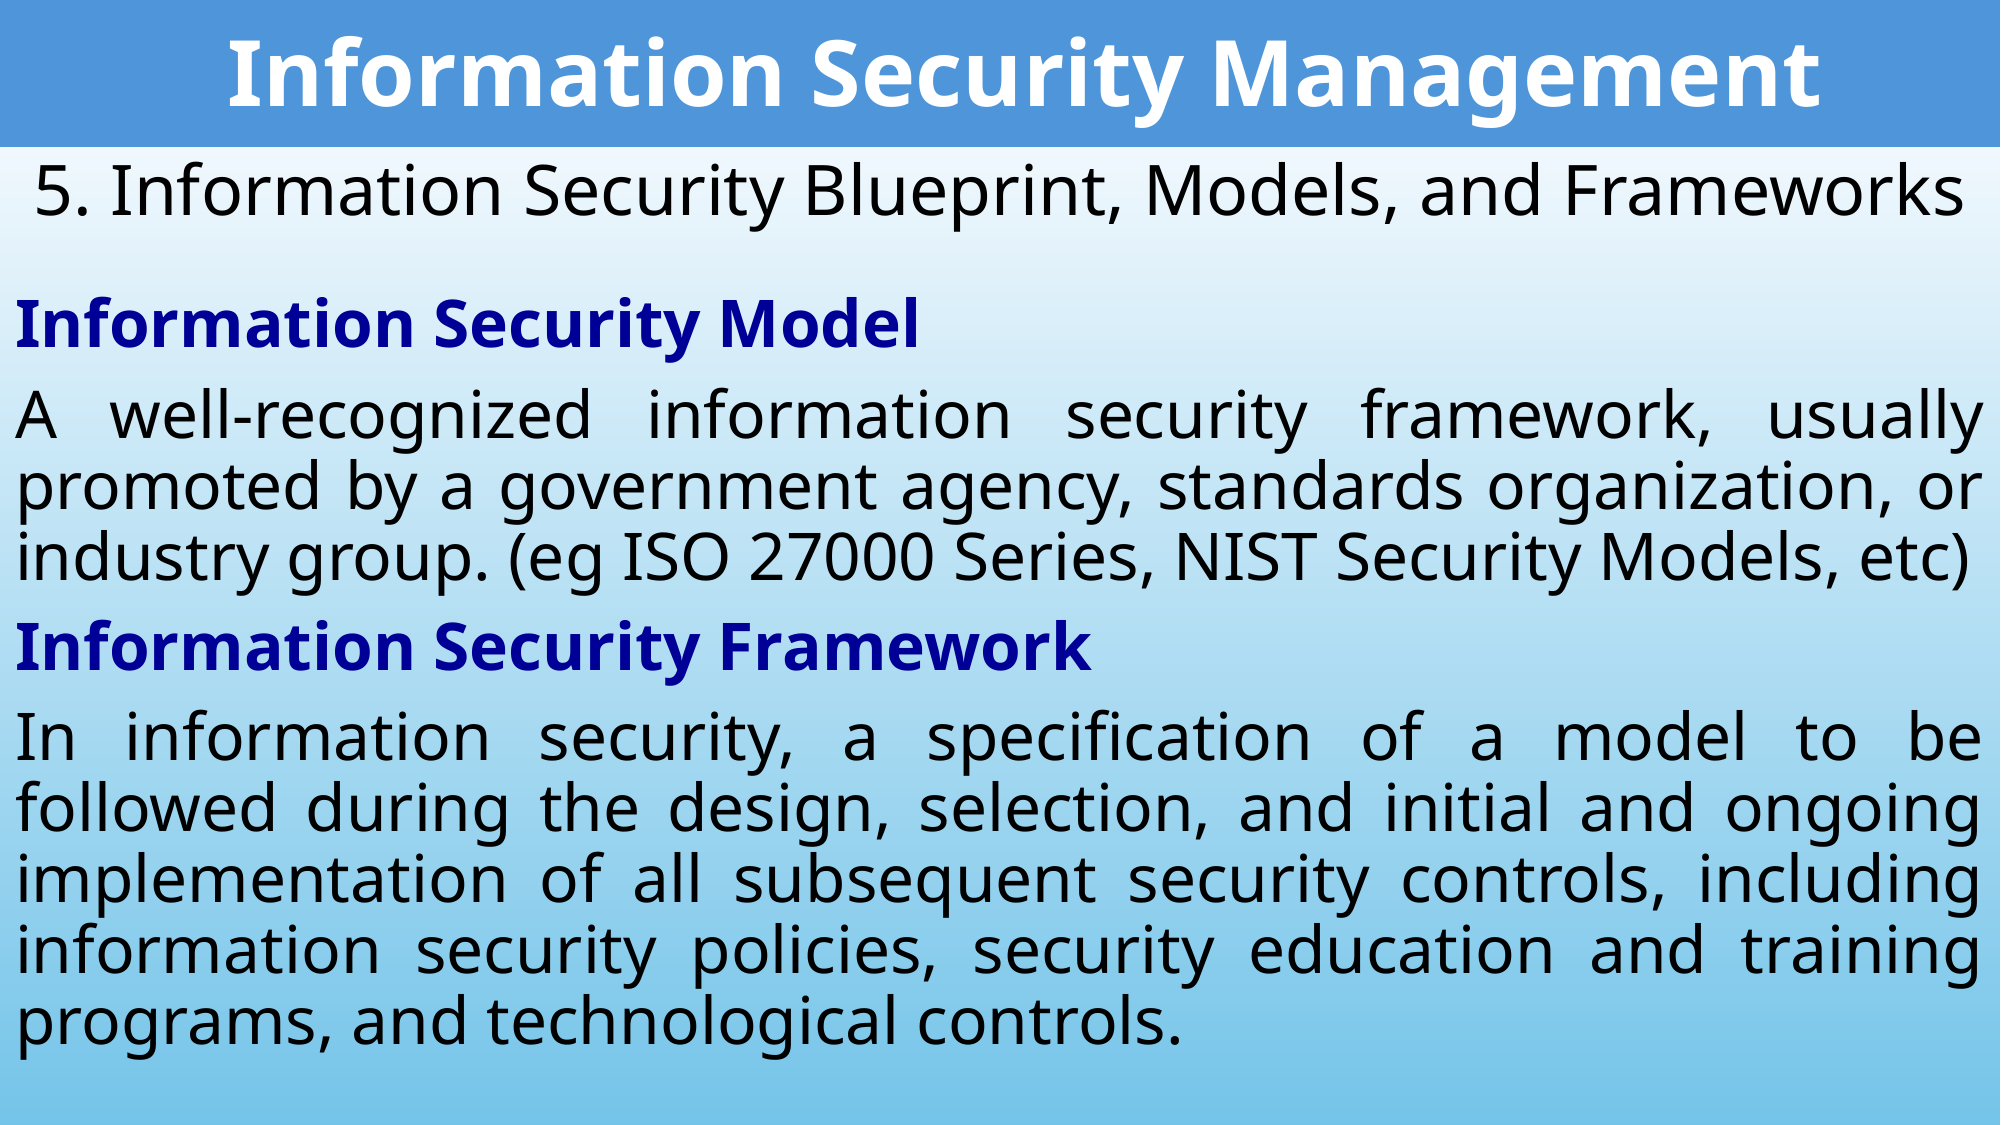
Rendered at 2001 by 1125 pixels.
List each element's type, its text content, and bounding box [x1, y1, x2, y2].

subtitle 5. Information Security Blueprint, Models, and Frameworks Information Security Model A well-recognized information security framework, usually promoted by a government agency, standards organization, or industry group. (eg ISO 27000 Series, NIST Security Models, etc) Information Security Framework In information security, a specification of a model to be followed during the design, selection, and initial and ongoing implementation of all subsequent security controls, including information security policies, security education and training programs, and technological controls. [0, 147, 2000, 1125]
text_box Information Security Management [29, 0, 1971, 133]
